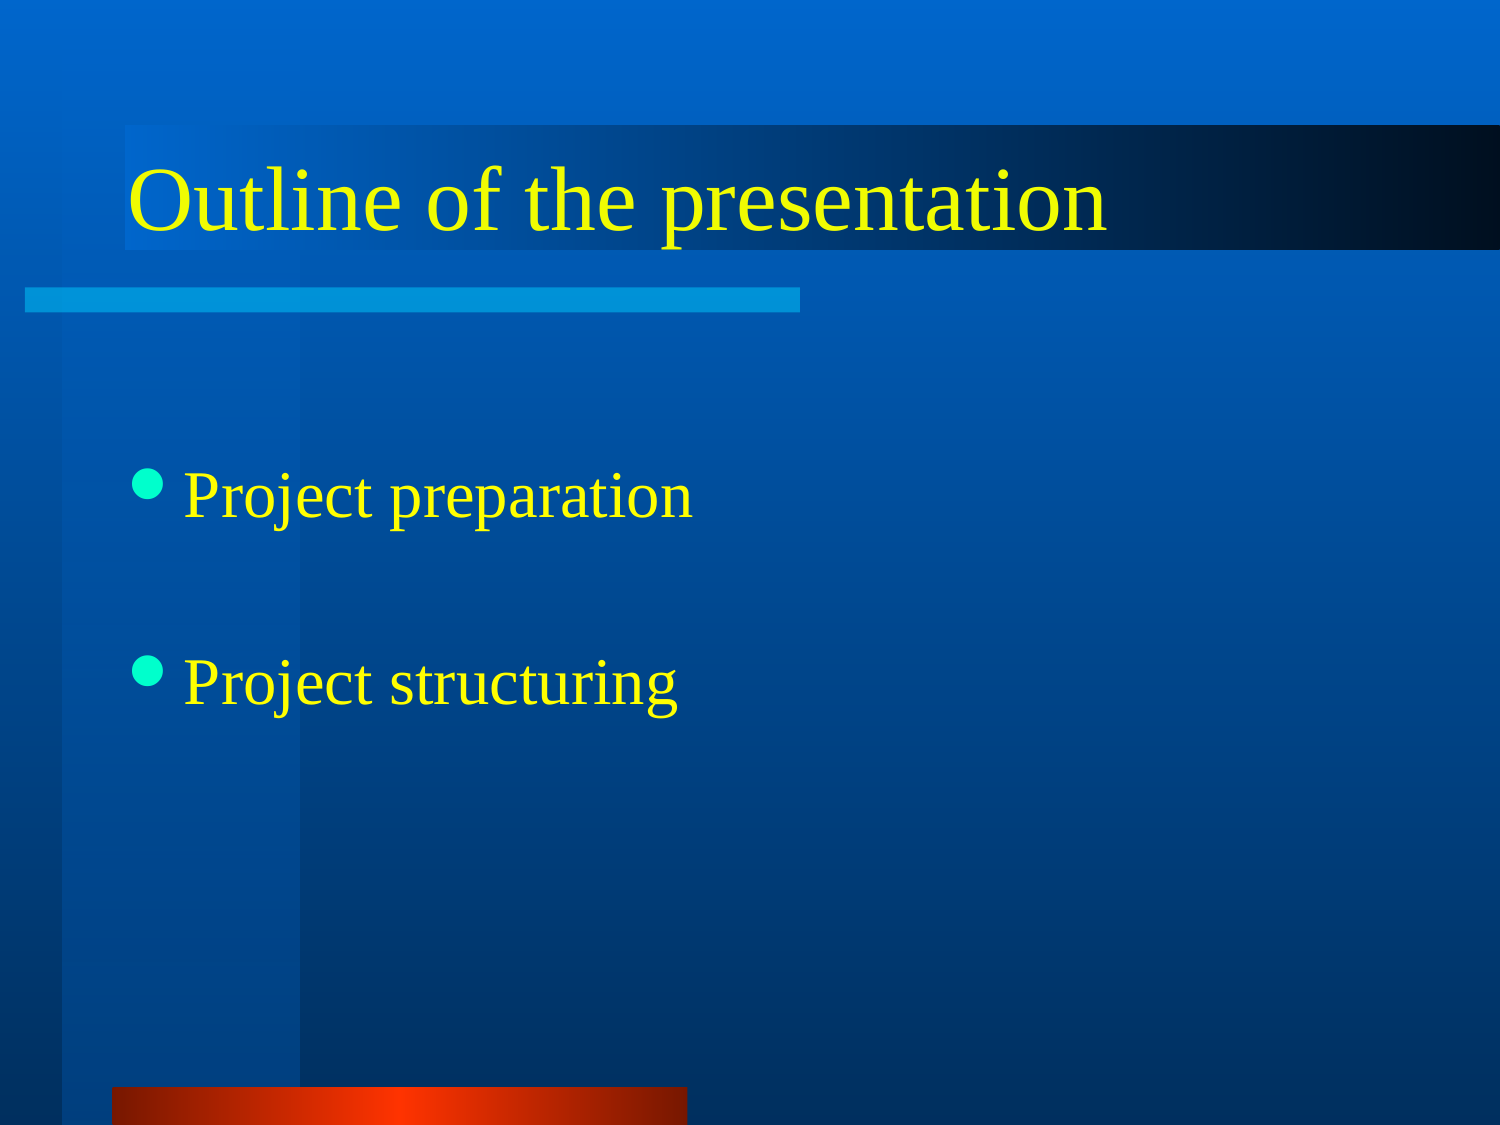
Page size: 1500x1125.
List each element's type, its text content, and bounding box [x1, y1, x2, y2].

list Project preparation Project structuring [112, 349, 1388, 938]
title Outline of the presentation [112, 99, 1388, 288]
